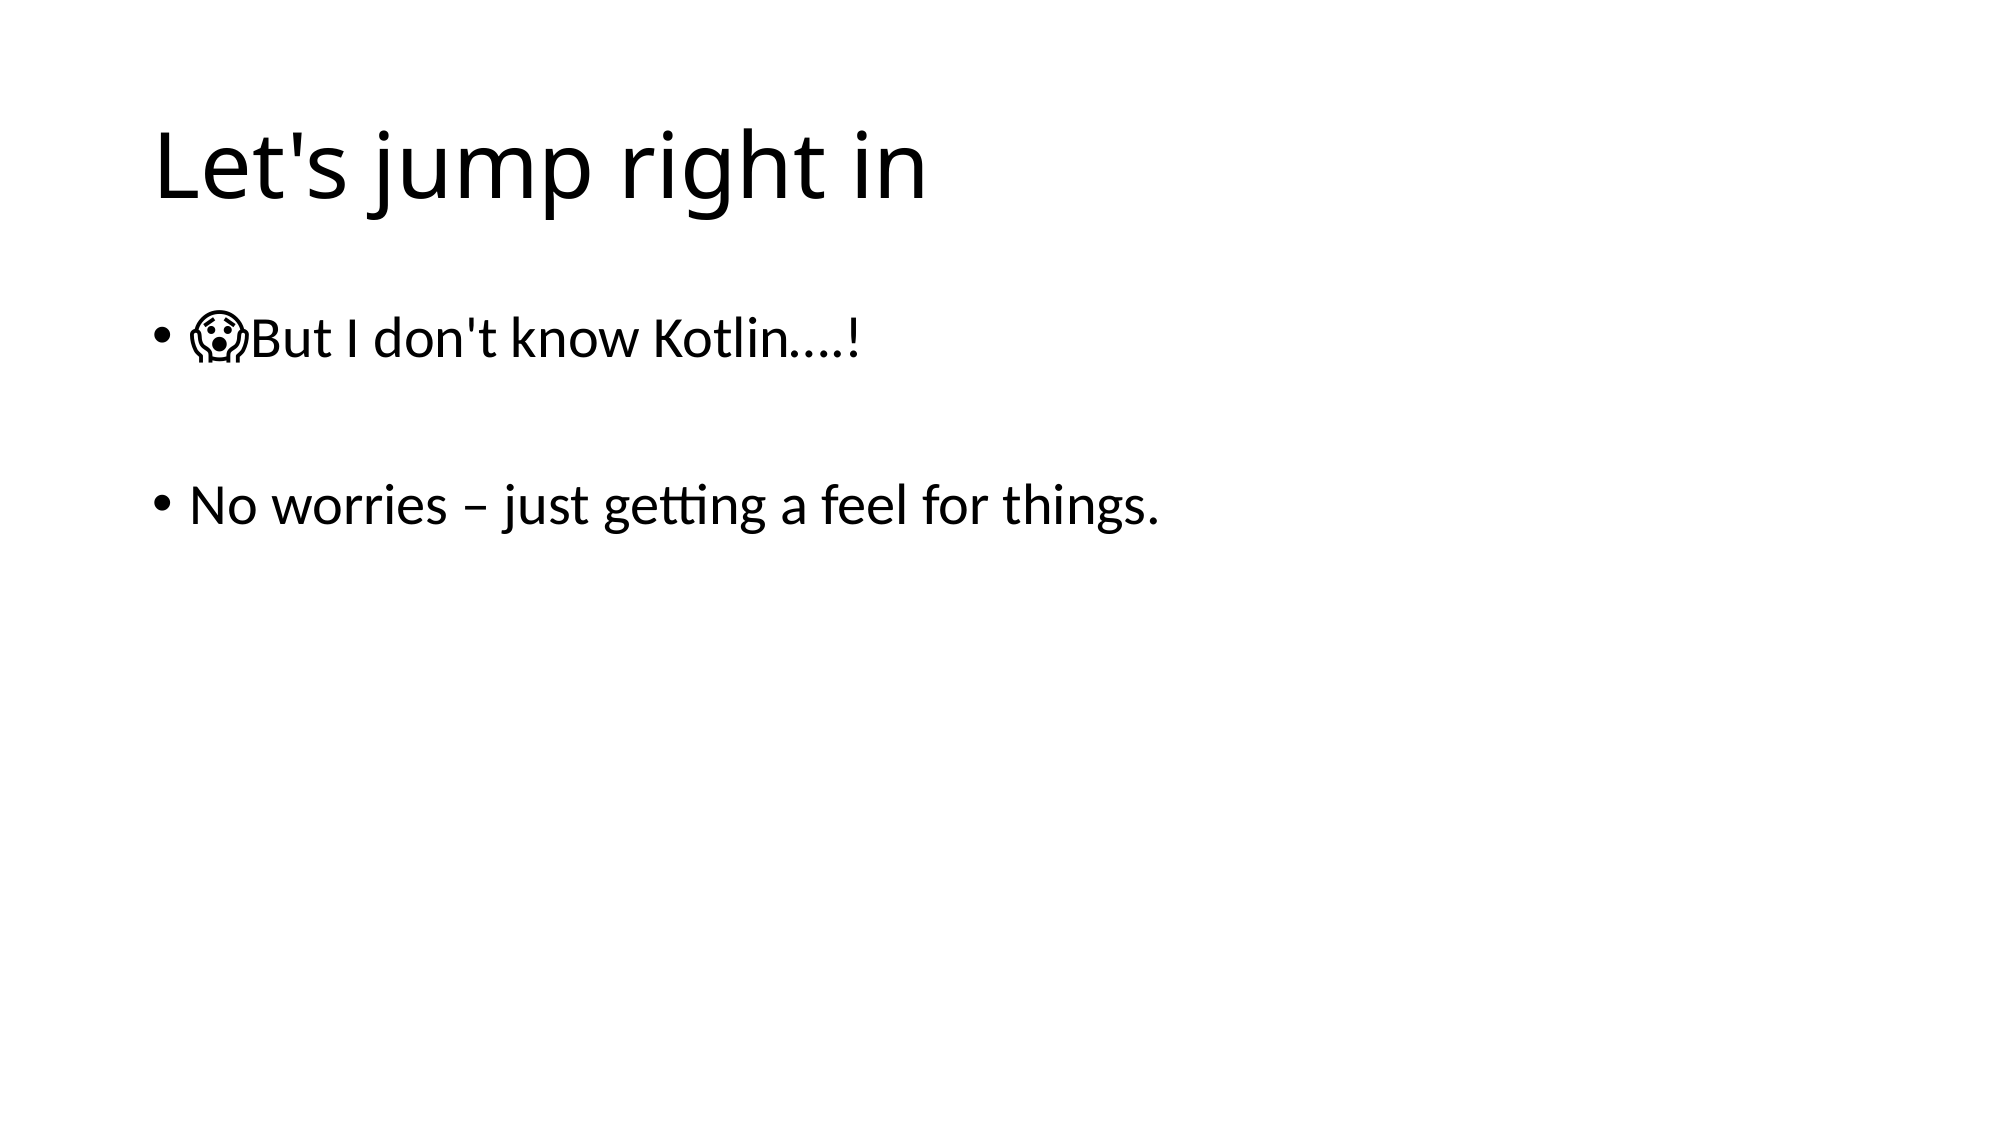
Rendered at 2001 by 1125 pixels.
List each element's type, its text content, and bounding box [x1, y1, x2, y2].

list 😱But I don't know Kotlin….! No worries – just getting a feel for things. [137, 299, 1863, 1014]
title Let's jump right in [137, 59, 1863, 278]
